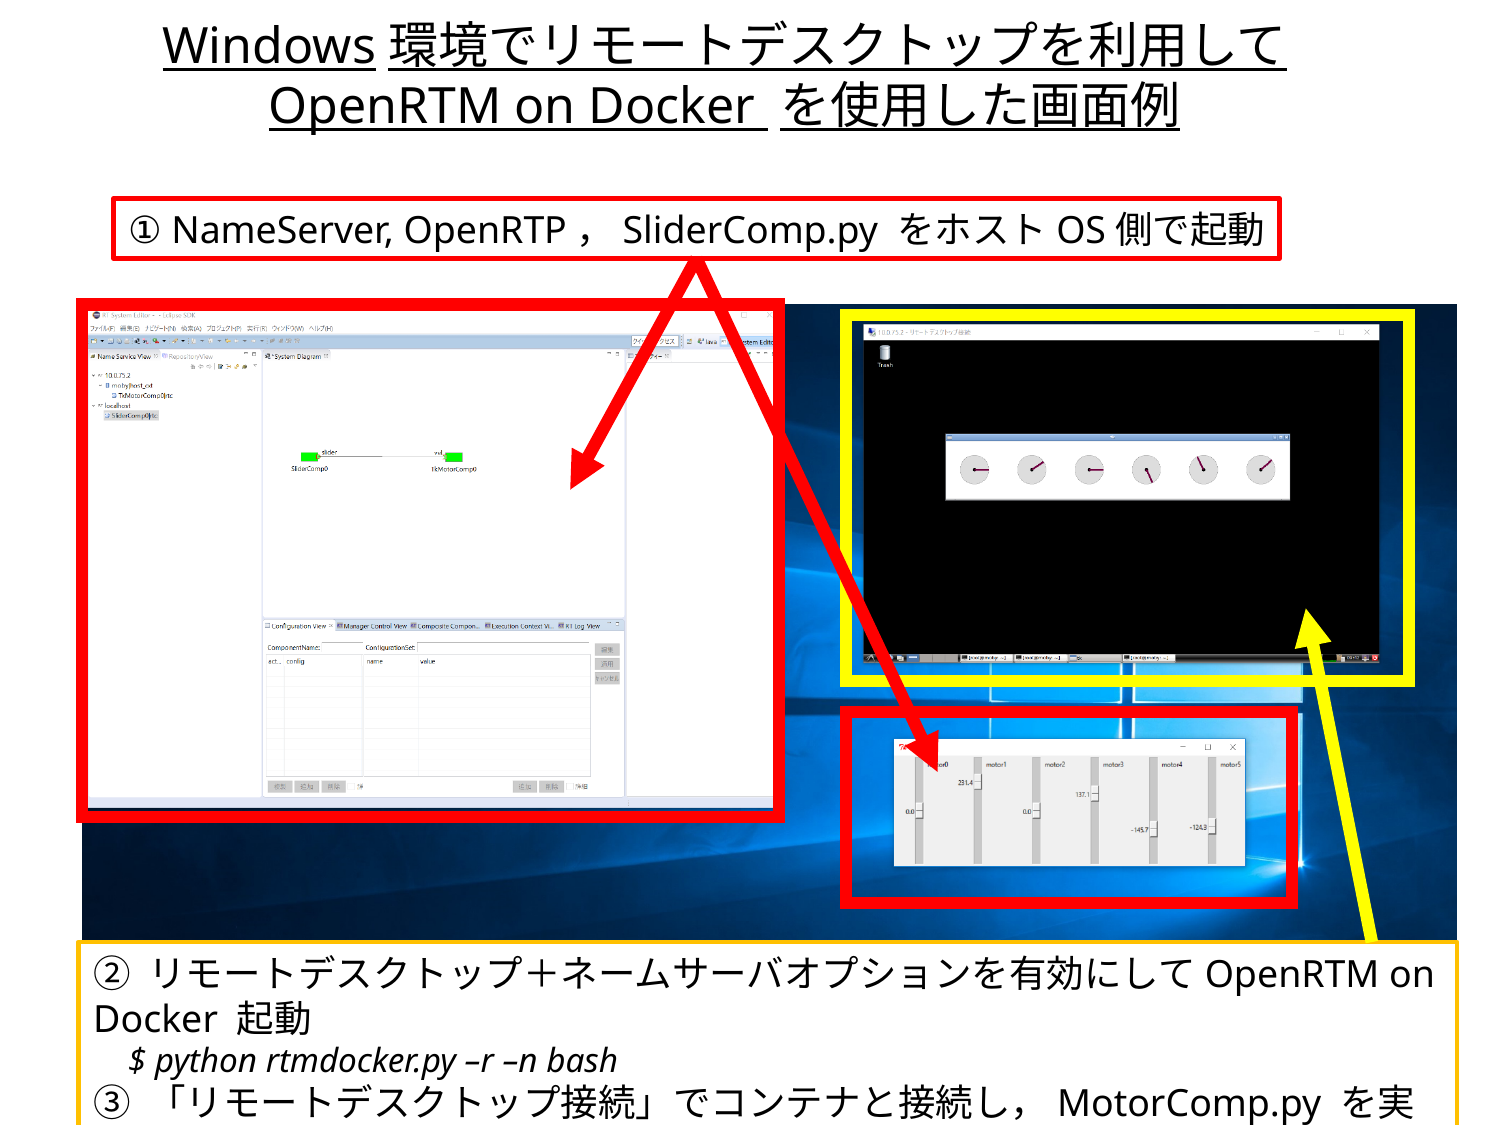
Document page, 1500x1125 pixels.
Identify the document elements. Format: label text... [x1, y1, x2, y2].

text_box Windows環境でリモートデスクトップを利用して OpenRTM on Docker を使用した画面例 [147, 6, 1302, 142]
text_box ① NameServer, OpenRTP，SliderComp.py をホストOS側で起動 [113, 198, 1280, 259]
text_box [570, 259, 696, 490]
text_box ② リモートデスクトップ＋ネームサーバオプションを有効にしてOpenRTM on Docker 起動 $ python rtmdocker.py –r –n bash ③ 「リモートデスクトップ接続」でコンテナと接続し，MotorComp.py を実行 [78, 942, 1457, 1125]
picture [81, 304, 1457, 1078]
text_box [1305, 608, 1372, 943]
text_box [696, 259, 938, 772]
